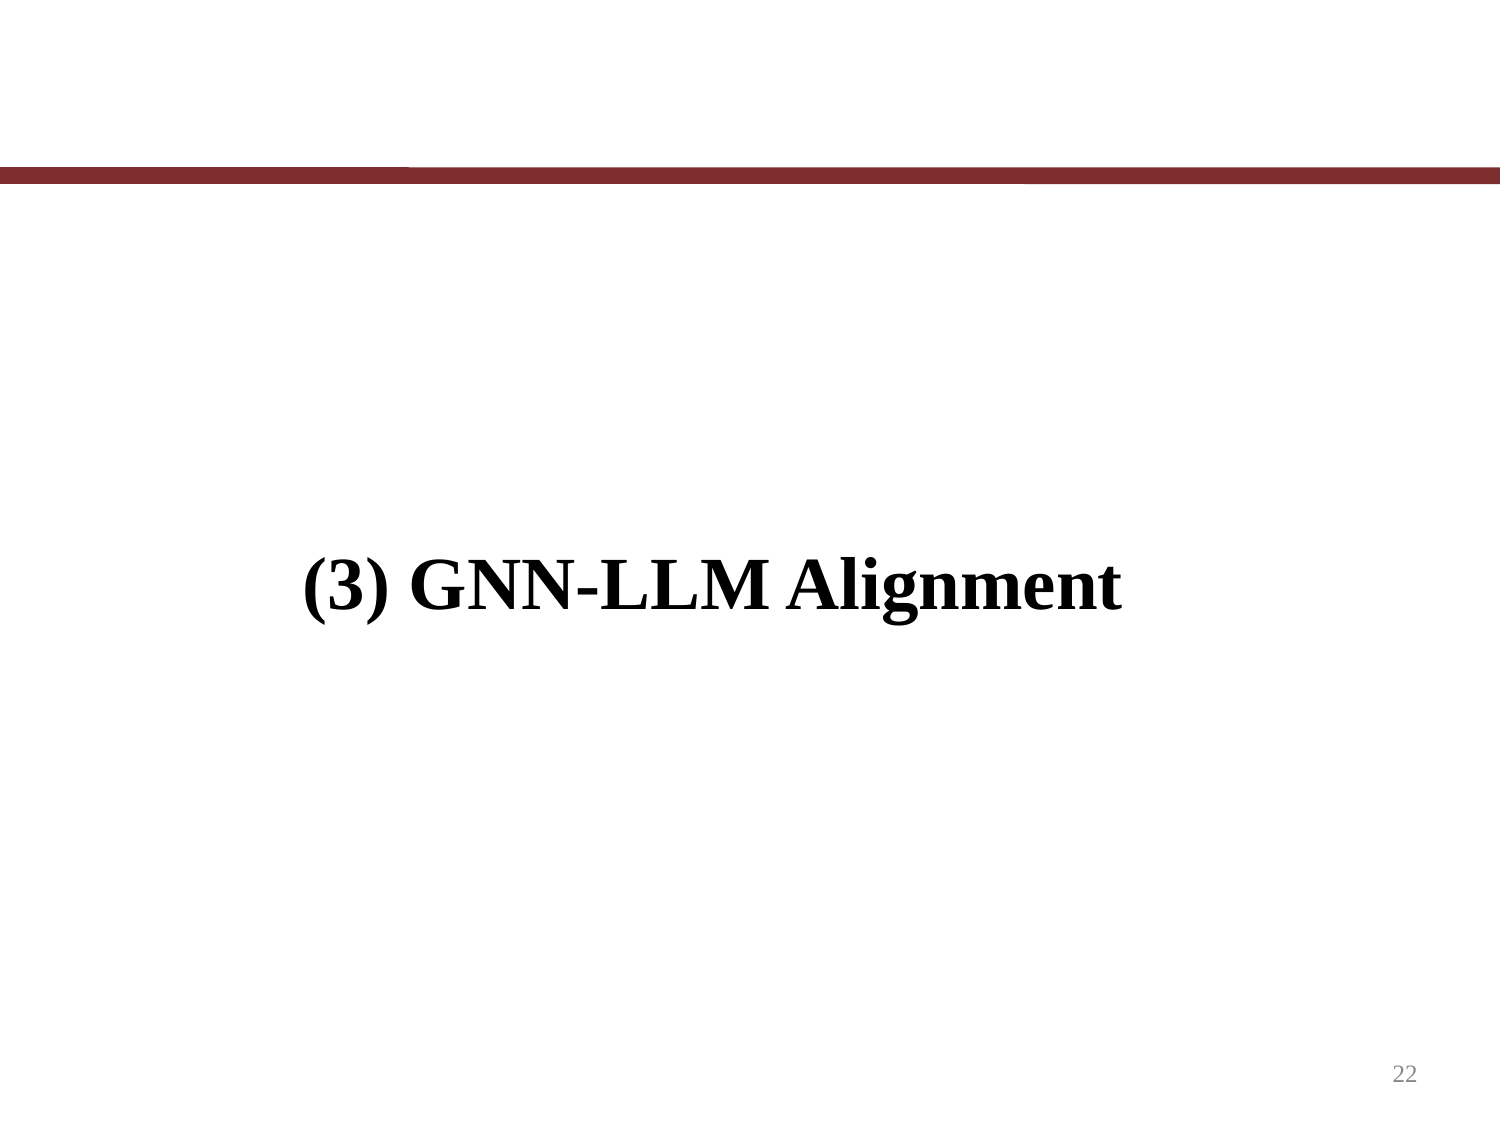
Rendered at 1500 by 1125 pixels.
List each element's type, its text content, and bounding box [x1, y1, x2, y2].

title (3) GNN-LLM Alignment [158, 514, 1268, 645]
slide_number 22 [1382, 1049, 1426, 1096]
